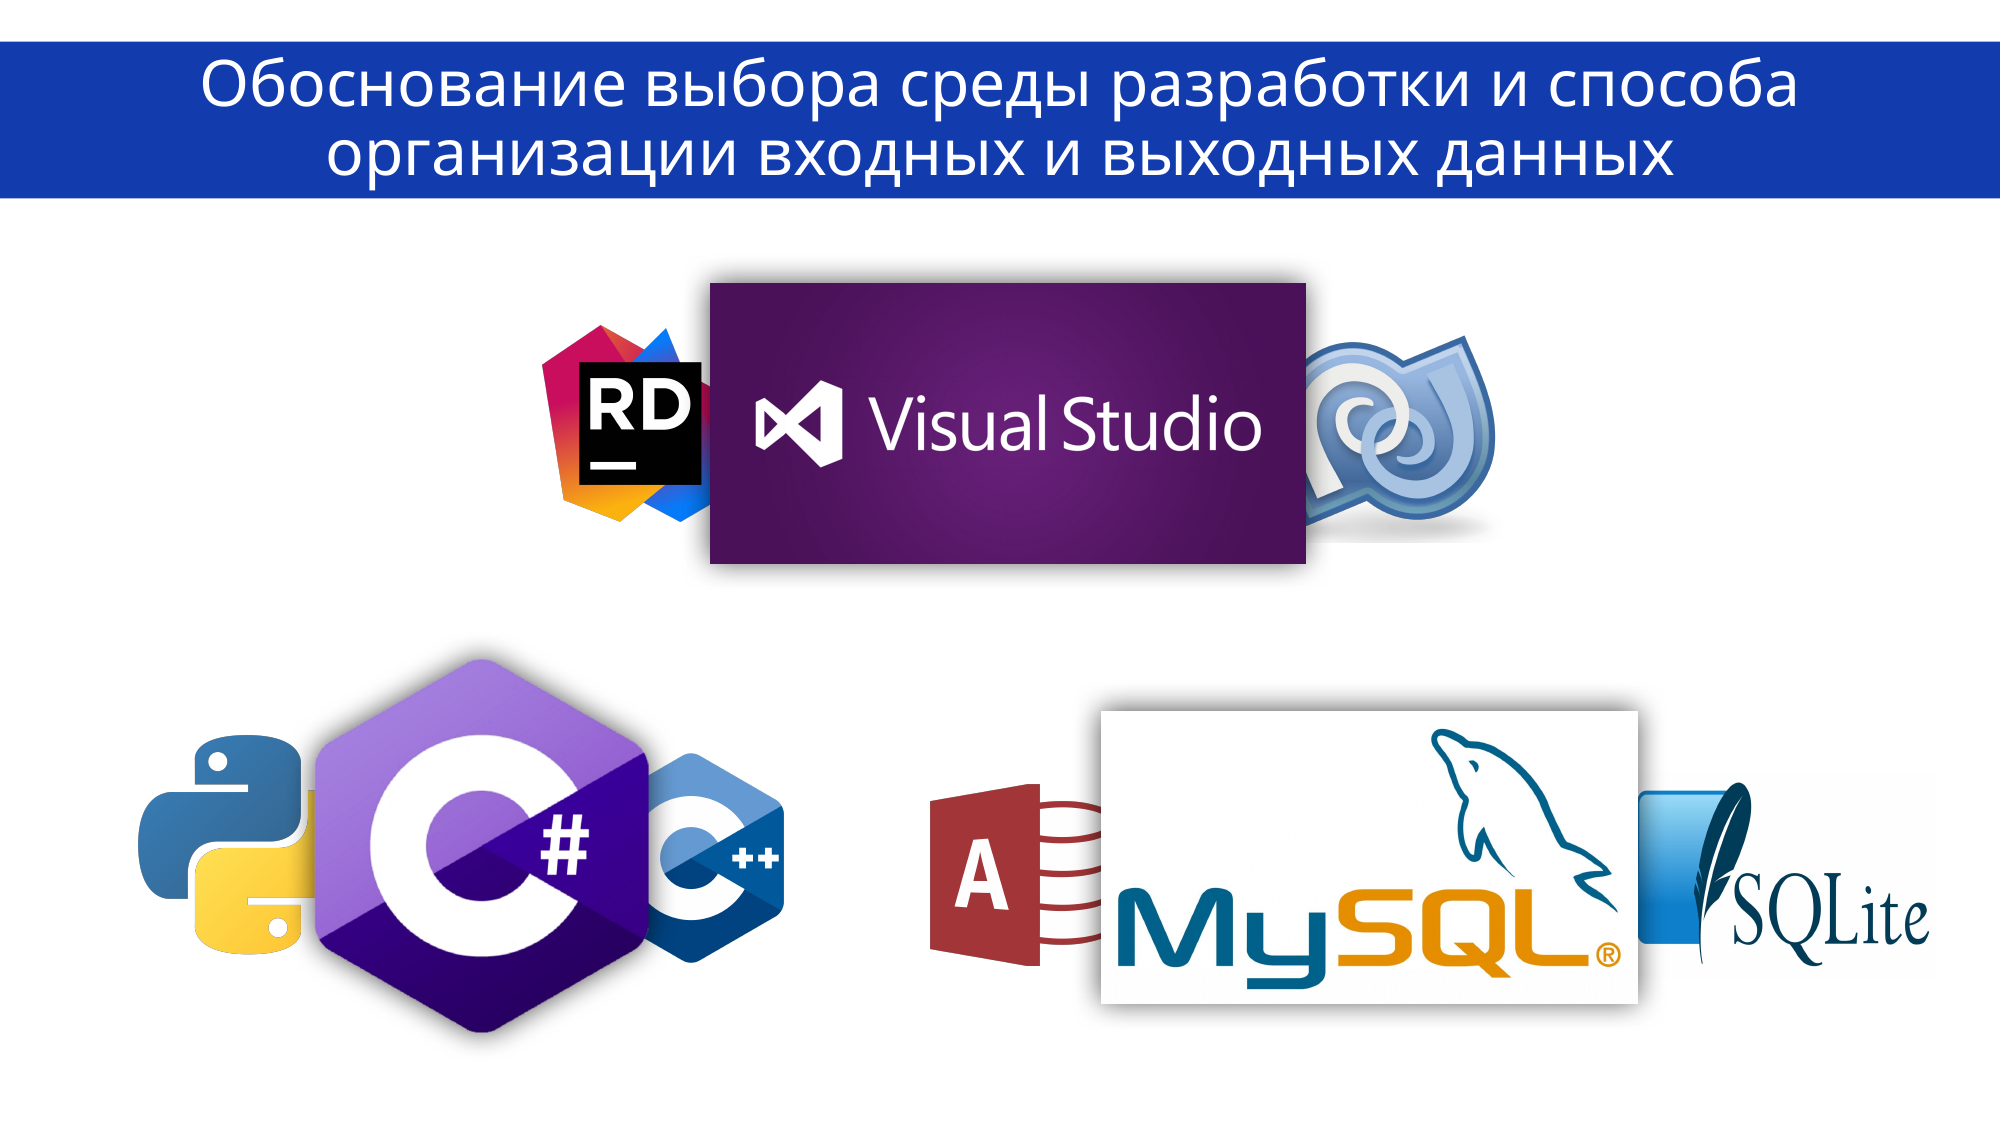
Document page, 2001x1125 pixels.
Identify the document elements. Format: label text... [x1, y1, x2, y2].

picture [138, 638, 789, 1052]
title Обоснование выбора среды разработки и способа организации входных и выходных данных [0, 41, 2000, 199]
picture [930, 711, 1937, 1004]
picture [542, 283, 1518, 564]
